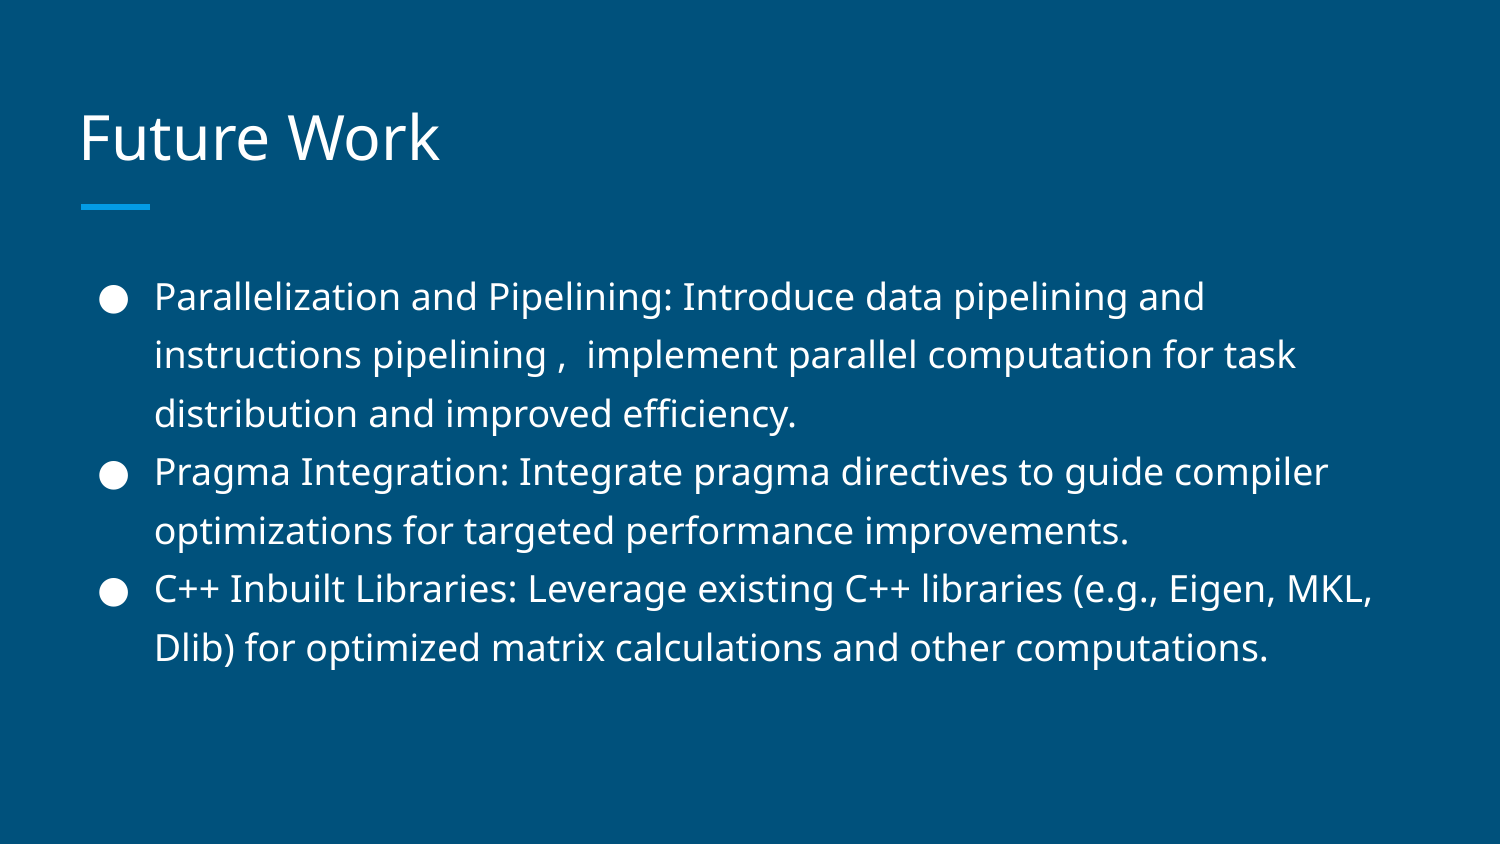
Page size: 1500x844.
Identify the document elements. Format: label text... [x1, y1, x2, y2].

list Parallelization and Pipelining: Introduce data pipelining and instructions pipelining , implement parallel computation for task distribution and improved efficiency. Pragma Integration: Integrate pragma directives to guide compiler optimizations for targeted performance improvements. C++ Inbuilt Libraries: Leverage existing C++ libraries (e.g., Eigen, MKL, Dlib) for optimized matrix calculations and other computations. [63, 244, 1437, 750]
title Future Work [63, 75, 1437, 188]
